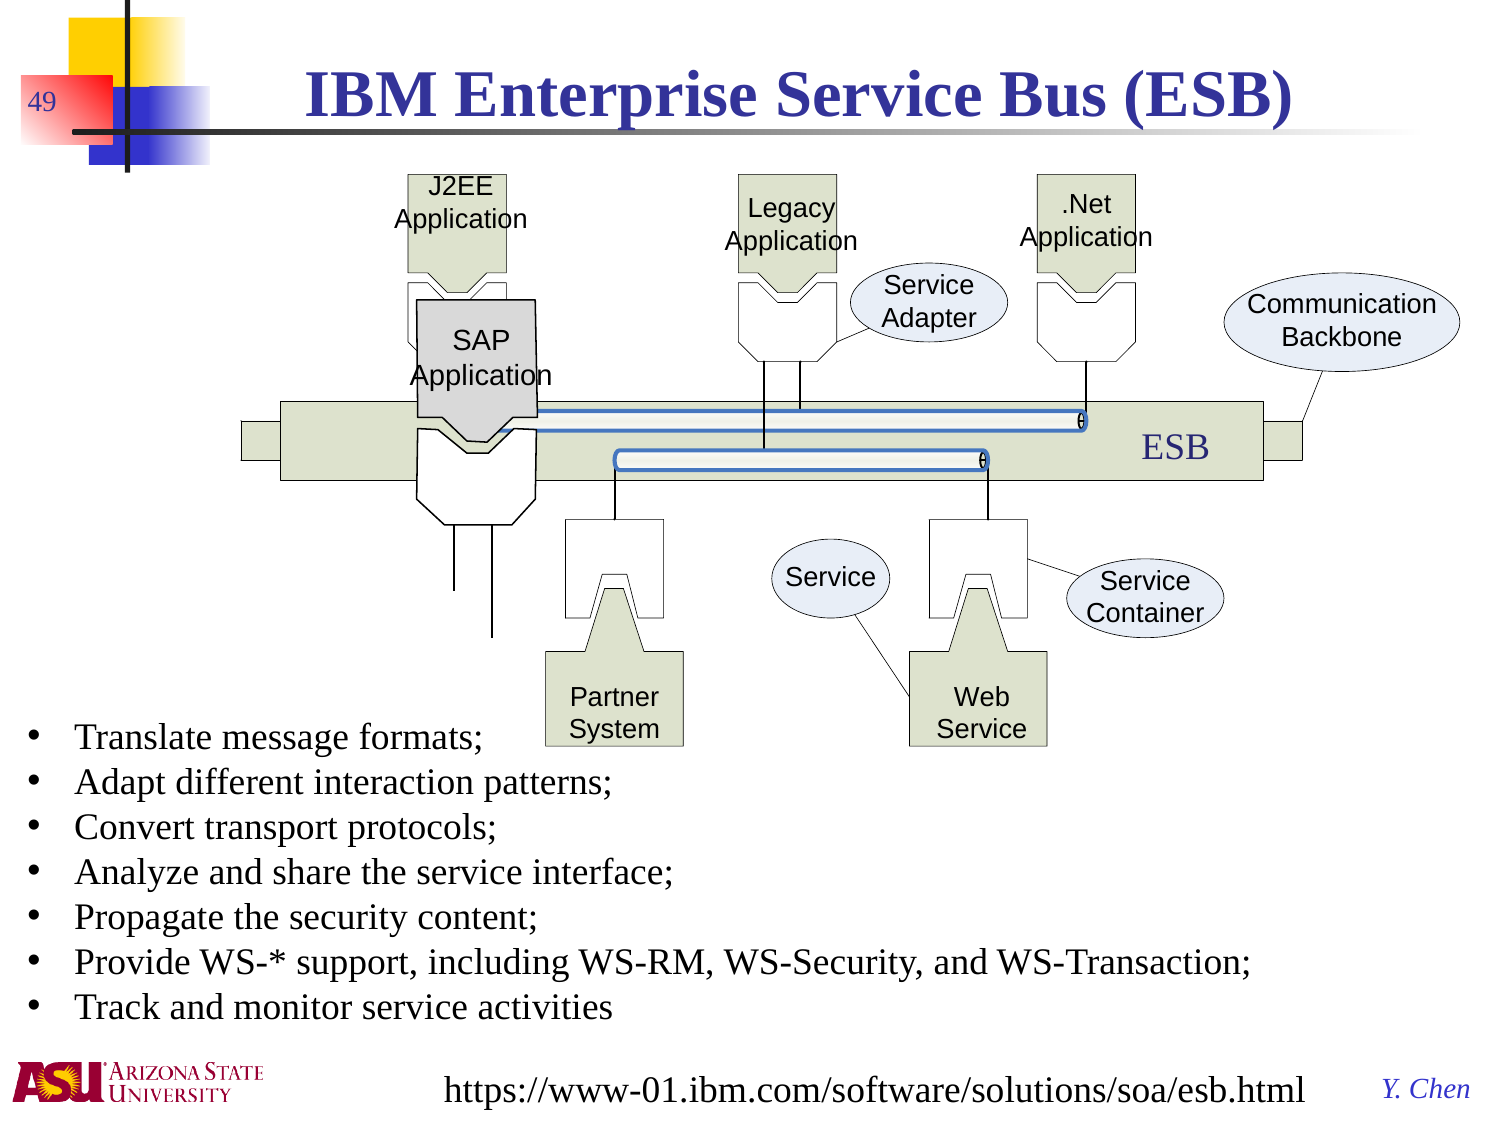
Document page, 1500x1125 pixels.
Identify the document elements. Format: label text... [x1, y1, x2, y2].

title IBM Enterprise Service Bus (ESB) [174, 49, 1426, 138]
picture [236, 167, 1463, 751]
picture [12, 1062, 263, 1102]
text_box https://www-01.ibm.com/software/solutions/soa/esb.html [429, 1057, 1338, 1118]
slide_number 49 [12, 49, 151, 126]
text_box Translate message formats; Adapt different interaction patterns; Convert transport protocols; Analyze and share the service interface; Propagate the security content; Provide WS-* support, including WS-RM, WS-Security, and WS-Transaction; Track and monitor service activities [12, 704, 1338, 1034]
